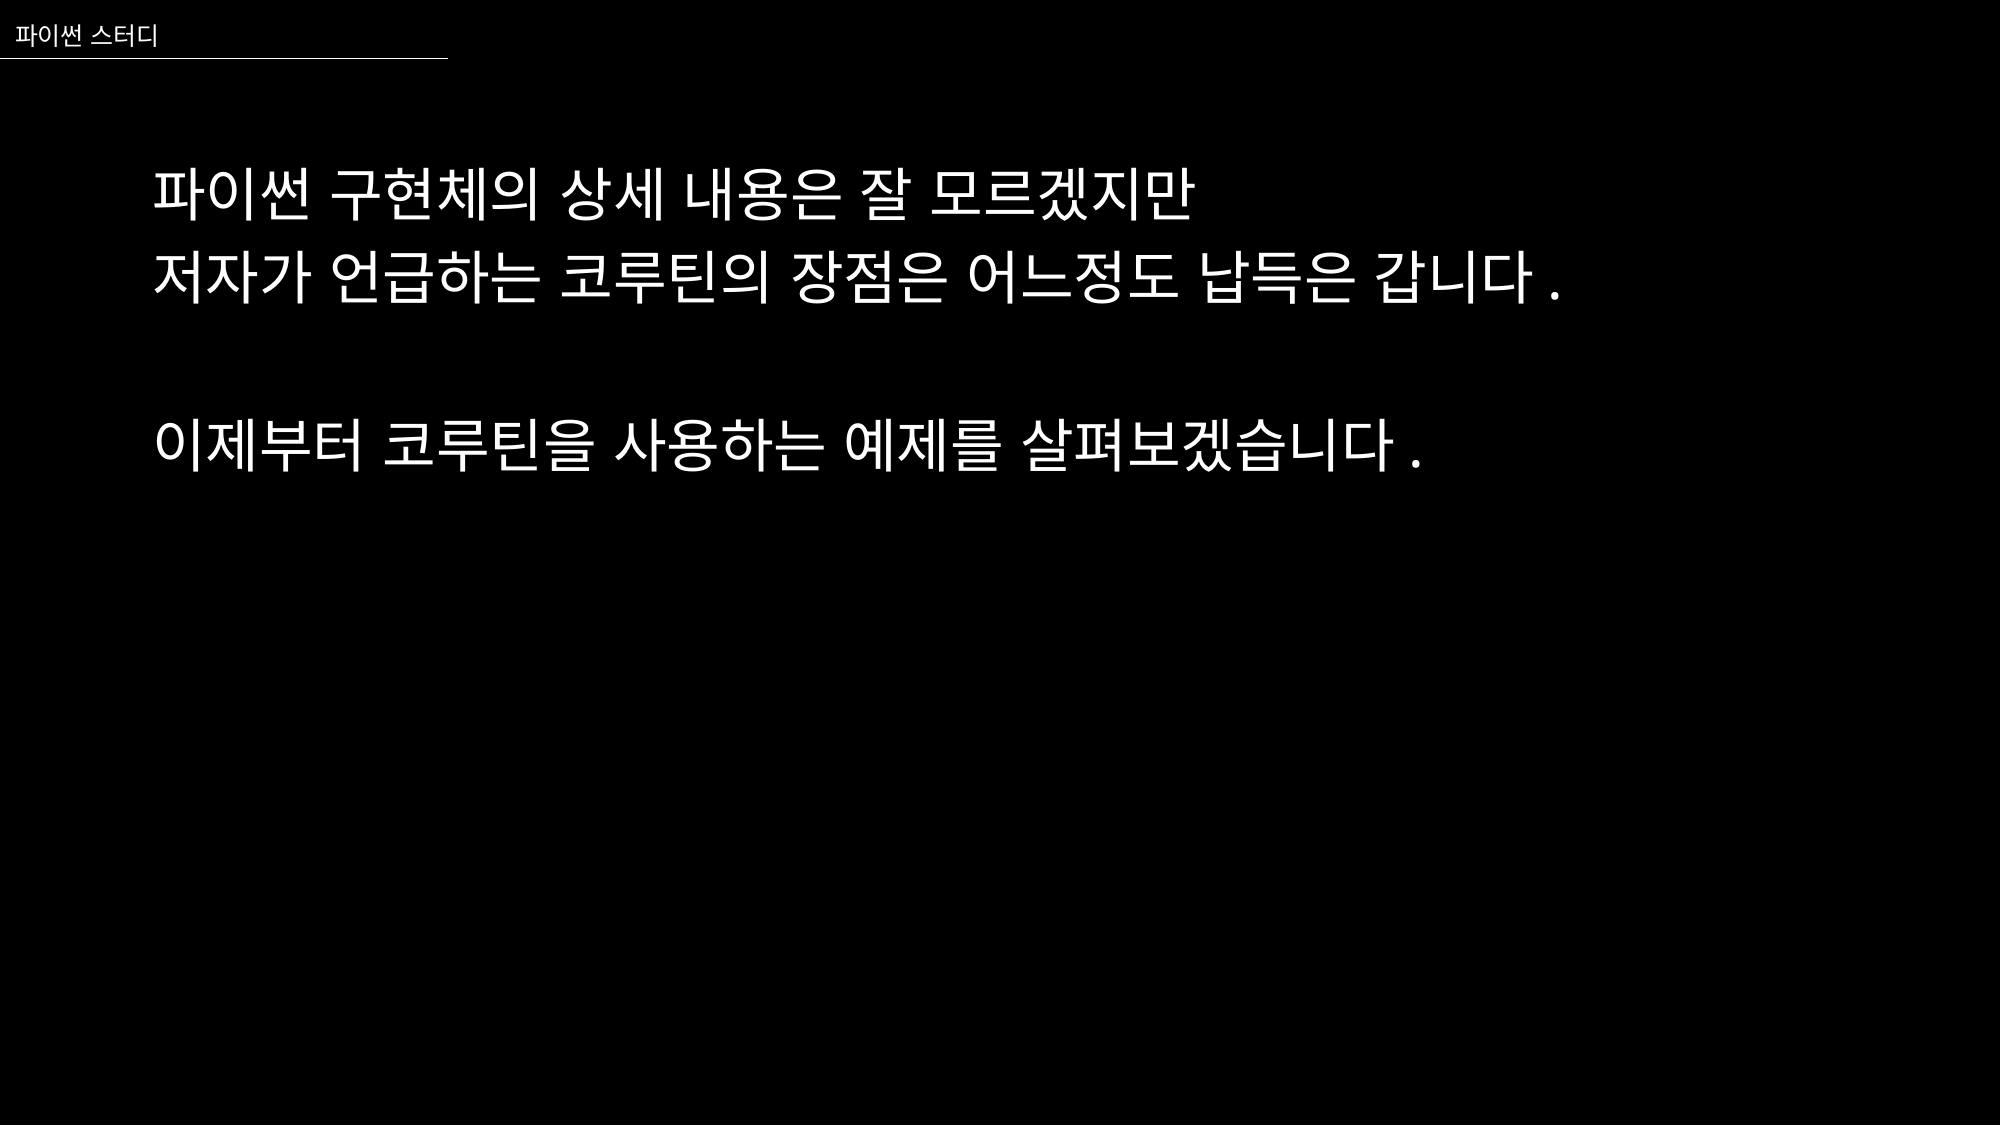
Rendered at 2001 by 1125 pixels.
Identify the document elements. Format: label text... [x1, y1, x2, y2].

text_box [0, 16, 449, 59]
list 파이썬 구현체의 상세 내용은 잘 모르겠지만 저자가 언급하는 코루틴의 장점은 어느정도 납득은 갑니다. 이제부터 코루틴을 사용하는 예제를 살펴보겠습니다. [137, 158, 1863, 1014]
